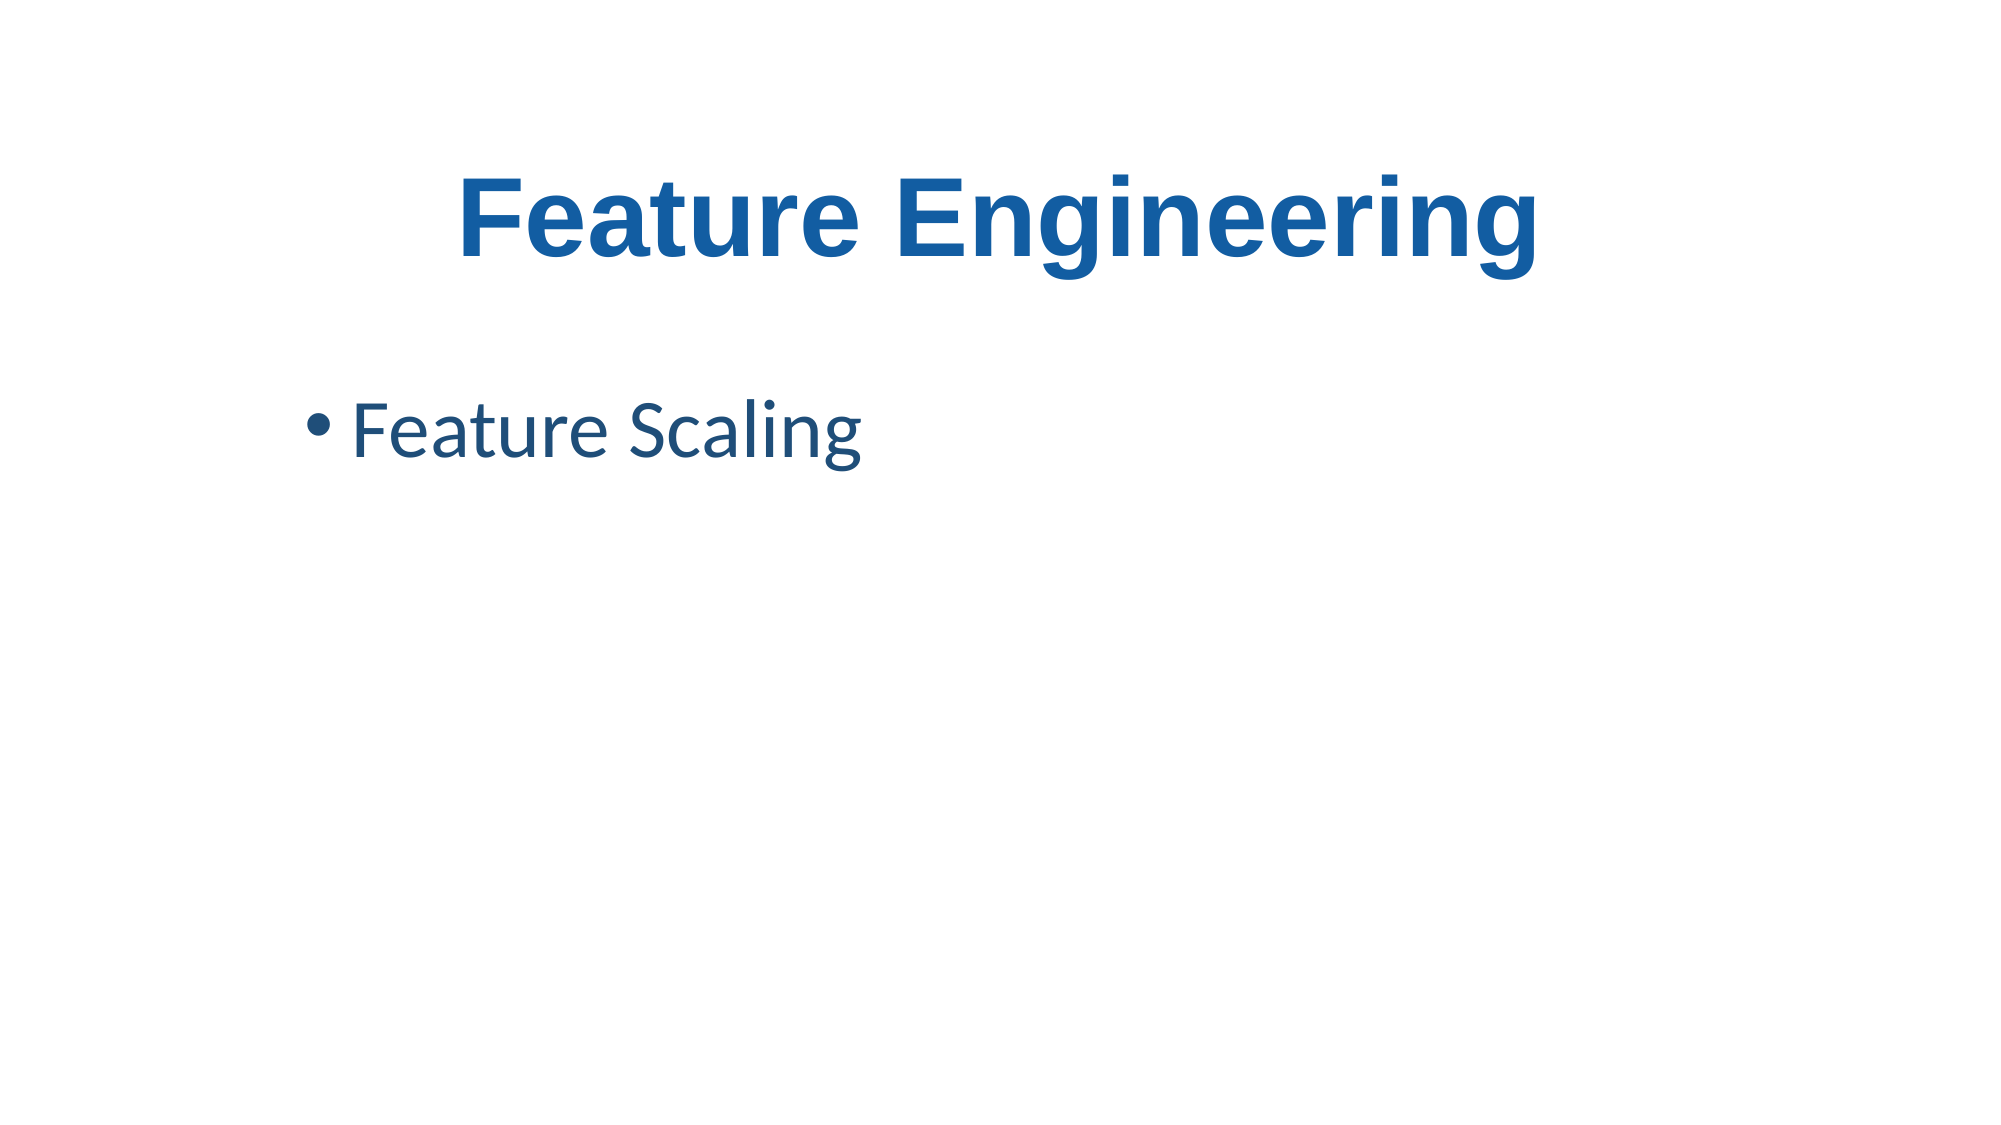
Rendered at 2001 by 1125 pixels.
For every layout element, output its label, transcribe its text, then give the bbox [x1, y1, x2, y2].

title Feature Engineering [137, 102, 1863, 337]
text_box Feature Scaling [290, 366, 1240, 482]
